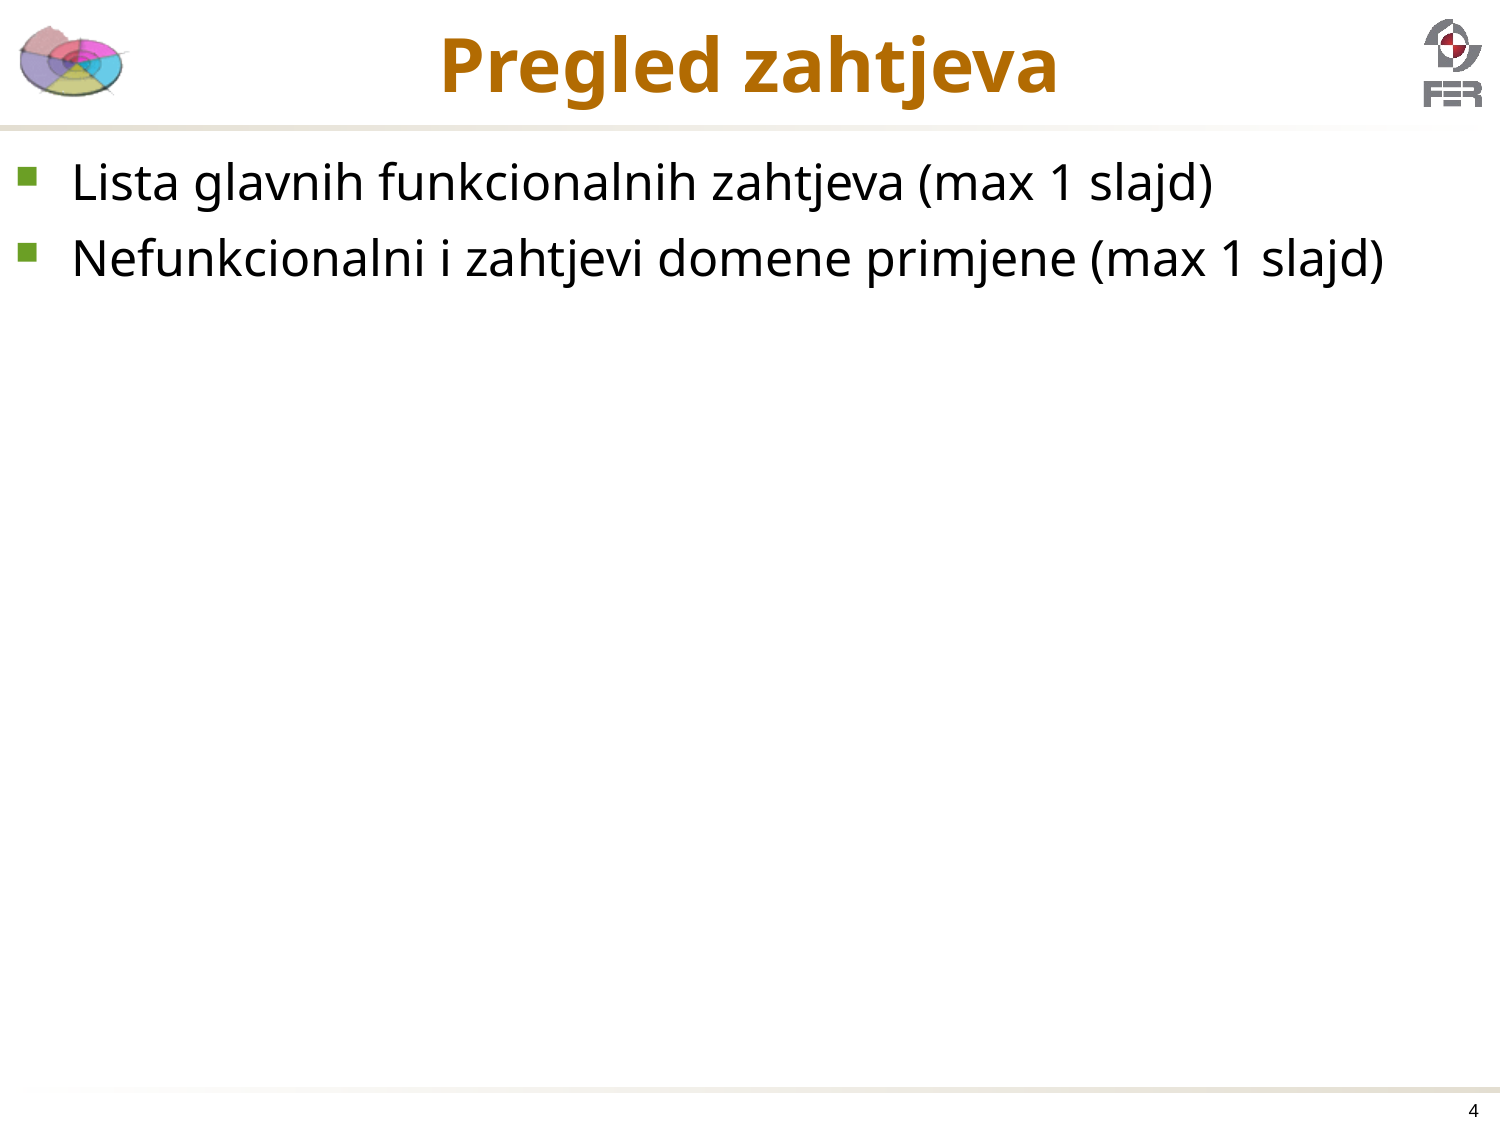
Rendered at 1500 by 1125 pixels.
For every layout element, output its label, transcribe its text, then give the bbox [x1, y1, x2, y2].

slide_number 4 [1316, 1092, 1495, 1125]
title Pregled zahtjeva [0, 0, 1500, 126]
list Lista glavnih funkcionalnih zahtjeva (max 1 slajd) Nefunkcionalni i zahtjevi domene primjene (max 1 slajd) [0, 136, 1500, 1083]
